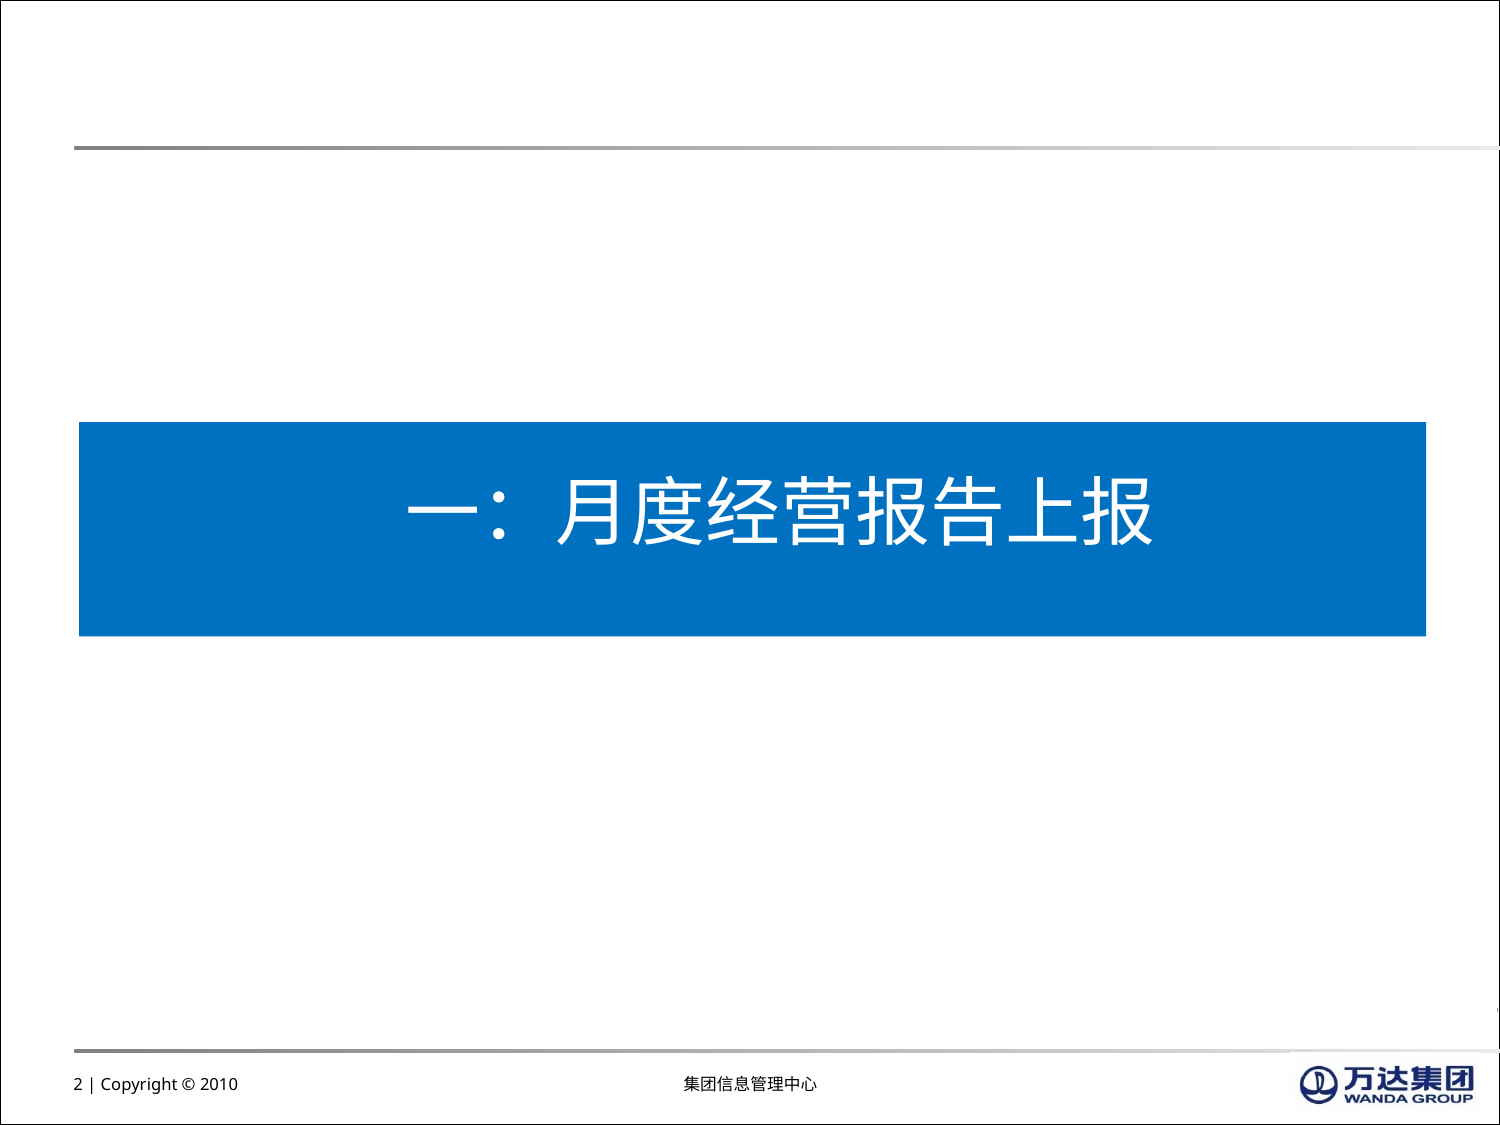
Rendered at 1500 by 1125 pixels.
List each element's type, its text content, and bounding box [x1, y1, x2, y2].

slide_number 1 | Copyright © 2010 [58, 1070, 583, 1105]
picture [1290, 1052, 1479, 1114]
list 一：月度经营报告上报 [79, 422, 1427, 637]
